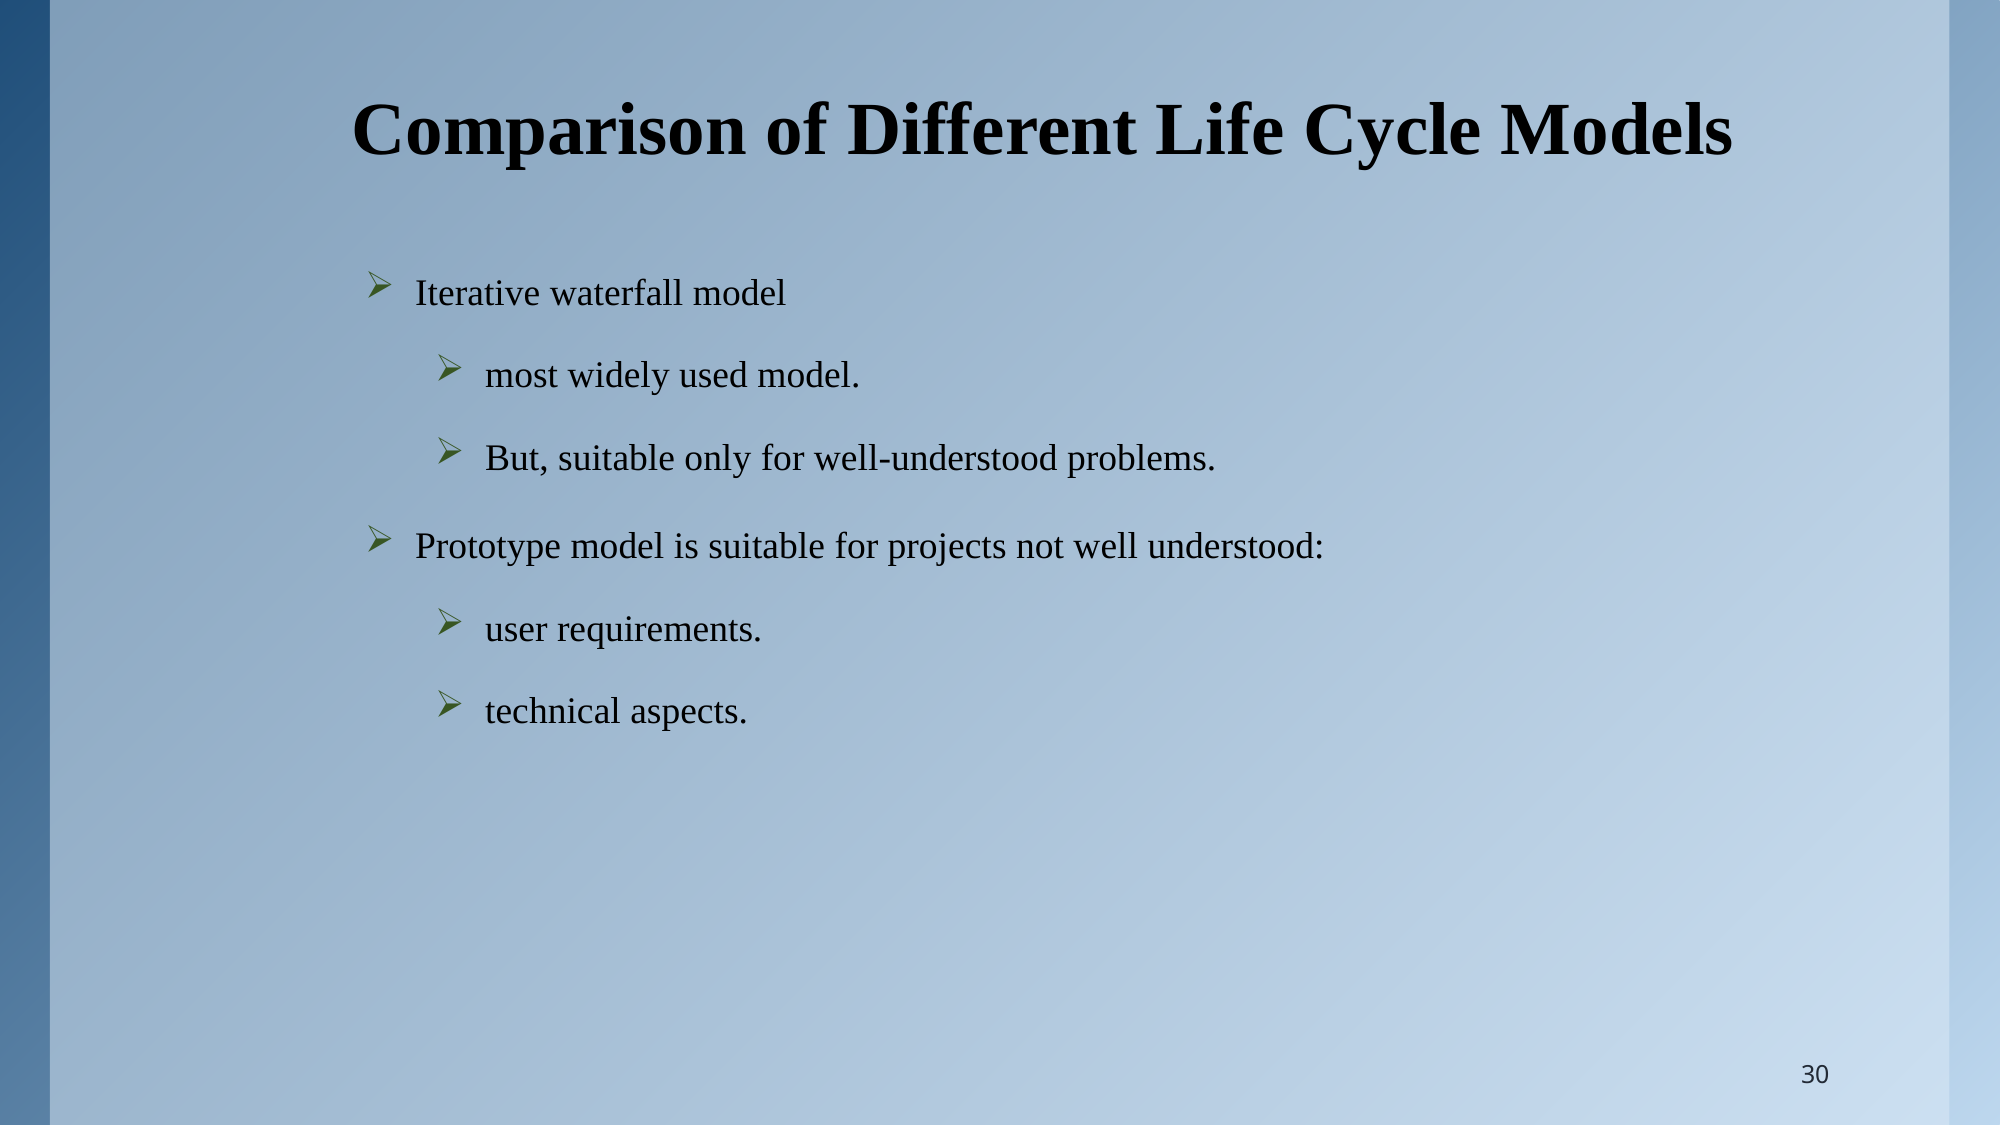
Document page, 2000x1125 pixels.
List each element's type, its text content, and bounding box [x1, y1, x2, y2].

list Iterative waterfall model most widely used model. But, suitable only for well-understood problems. Prototype model is suitable for projects not well understood: user requirements. technical aspects. [362, 237, 1637, 924]
slide_number 30 [1667, 1050, 1850, 1103]
title Comparison of Different Life Cycle Models [274, 37, 1813, 225]
